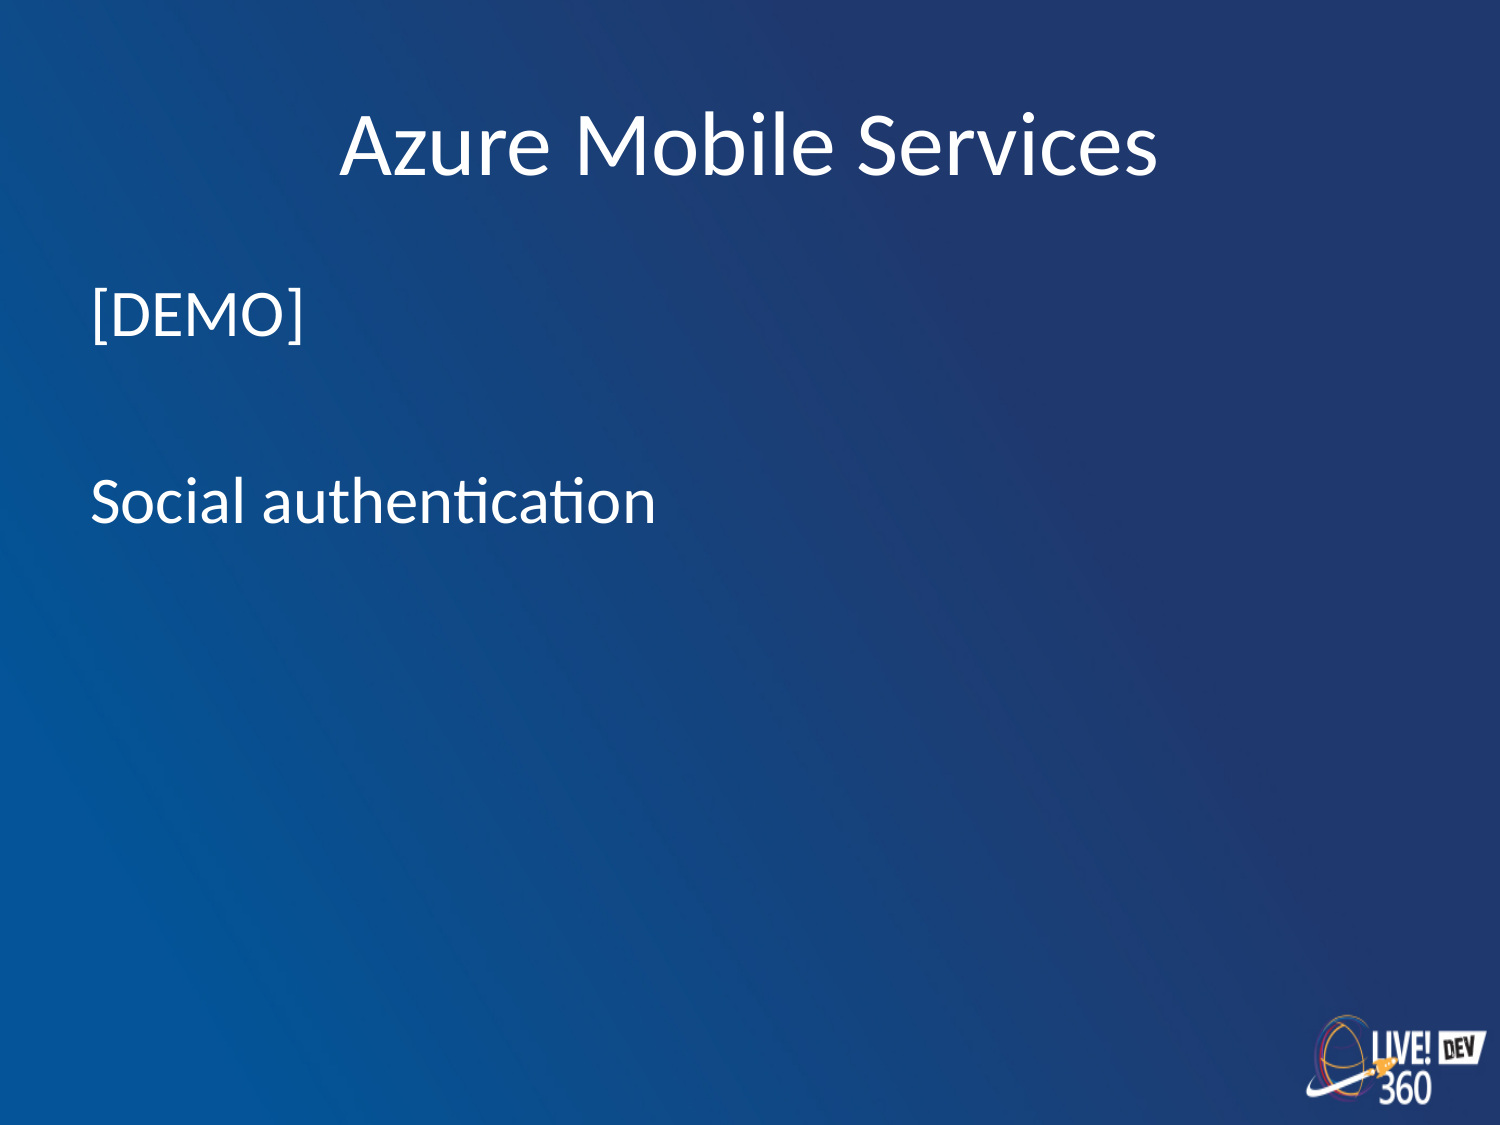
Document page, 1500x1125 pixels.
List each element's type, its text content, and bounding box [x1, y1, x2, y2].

title Azure Mobile Services [75, 45, 1425, 233]
list [DEMO] Social authentication [75, 262, 1425, 1005]
picture [0, 0, 1500, 1125]
